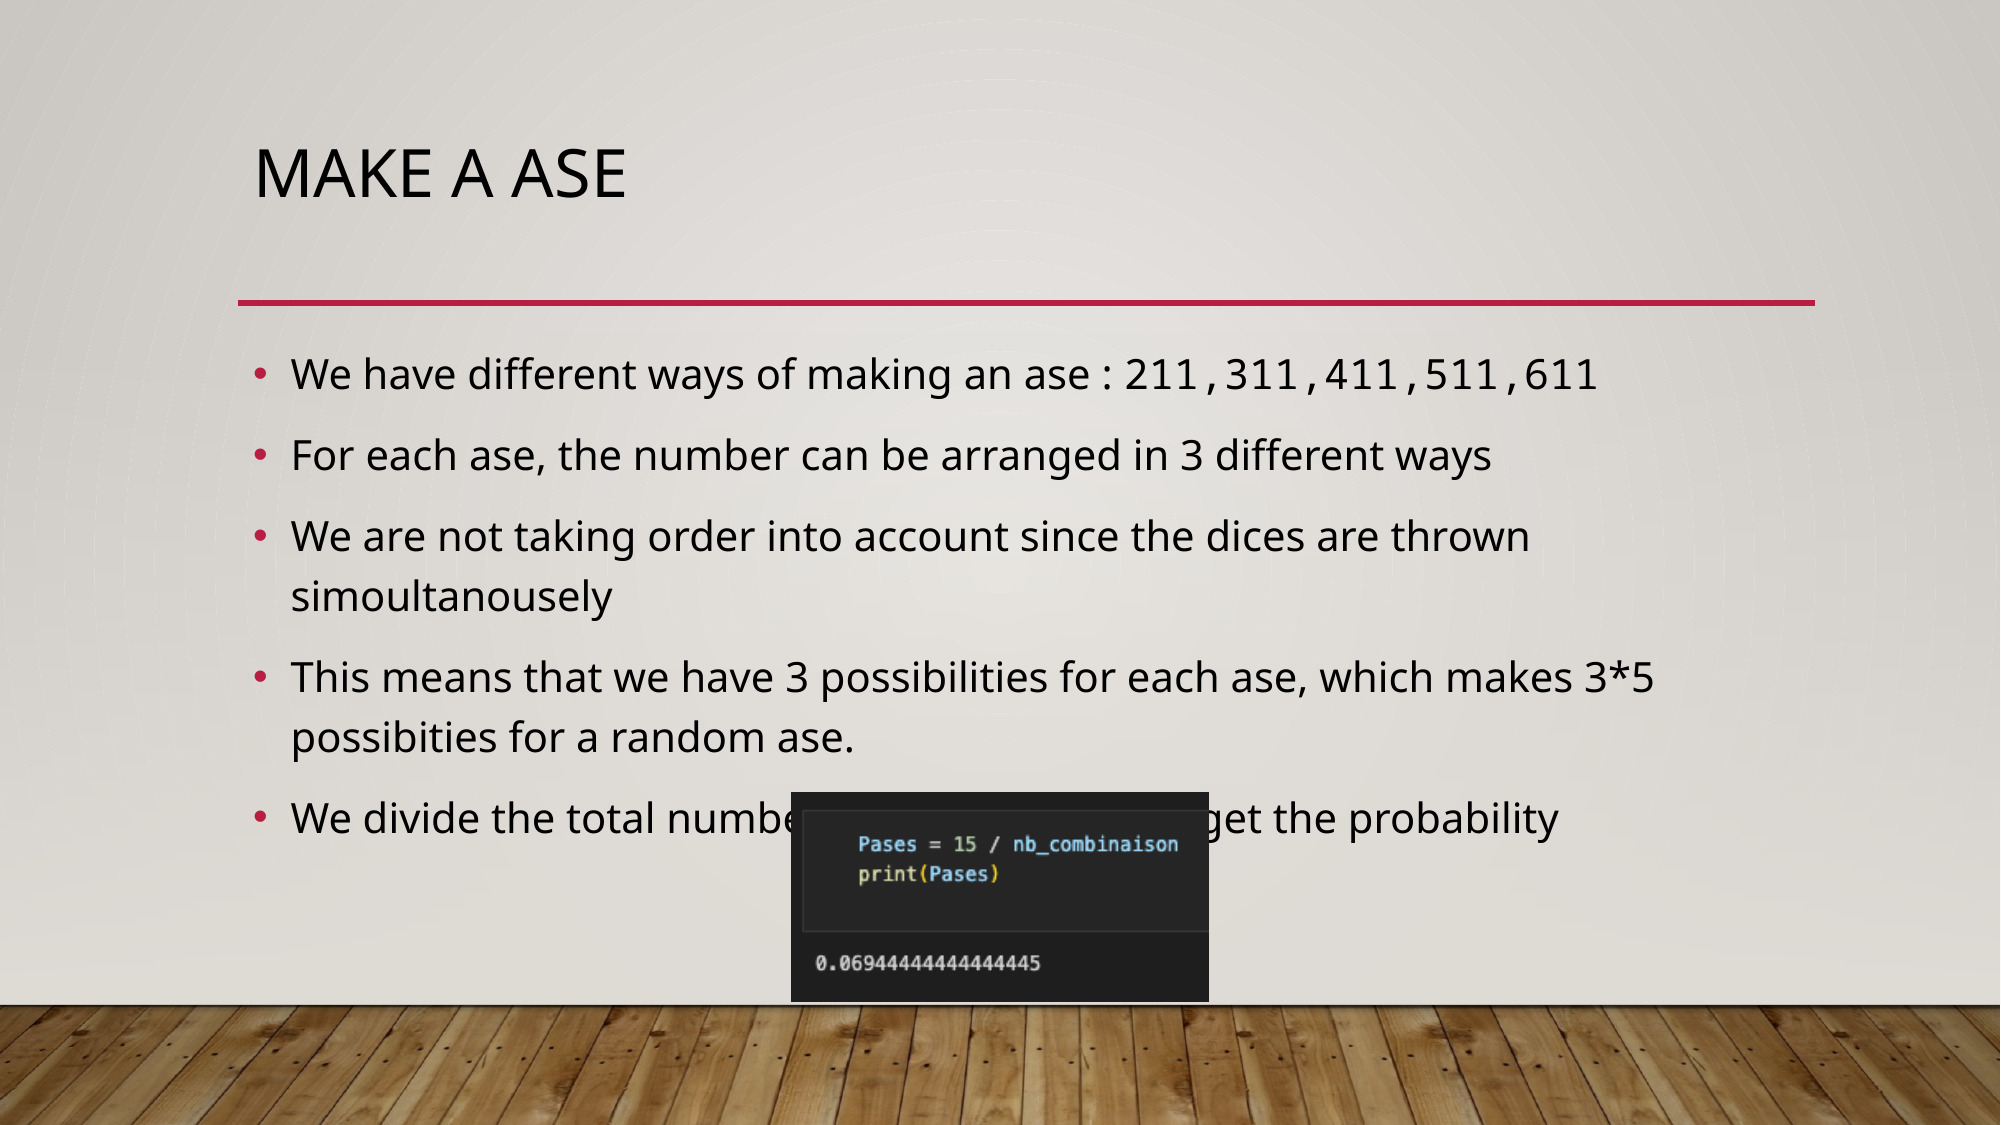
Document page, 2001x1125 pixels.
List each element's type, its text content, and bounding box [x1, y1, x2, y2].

picture [790, 791, 1210, 1002]
picture [0, 1005, 2000, 1125]
list We have different ways of making an ase : 211,311,411,511,611 For each ase, the number can be arranged in 3 different ways We are not taking order into account since the dices are thrown simoultanousely This means that we have 3 possibilities for each ase, which makes 3*5 possibities for a random ase. We divide the total number of combinaison to get the probability [238, 330, 1814, 897]
title Make a ase [238, 131, 1814, 305]
